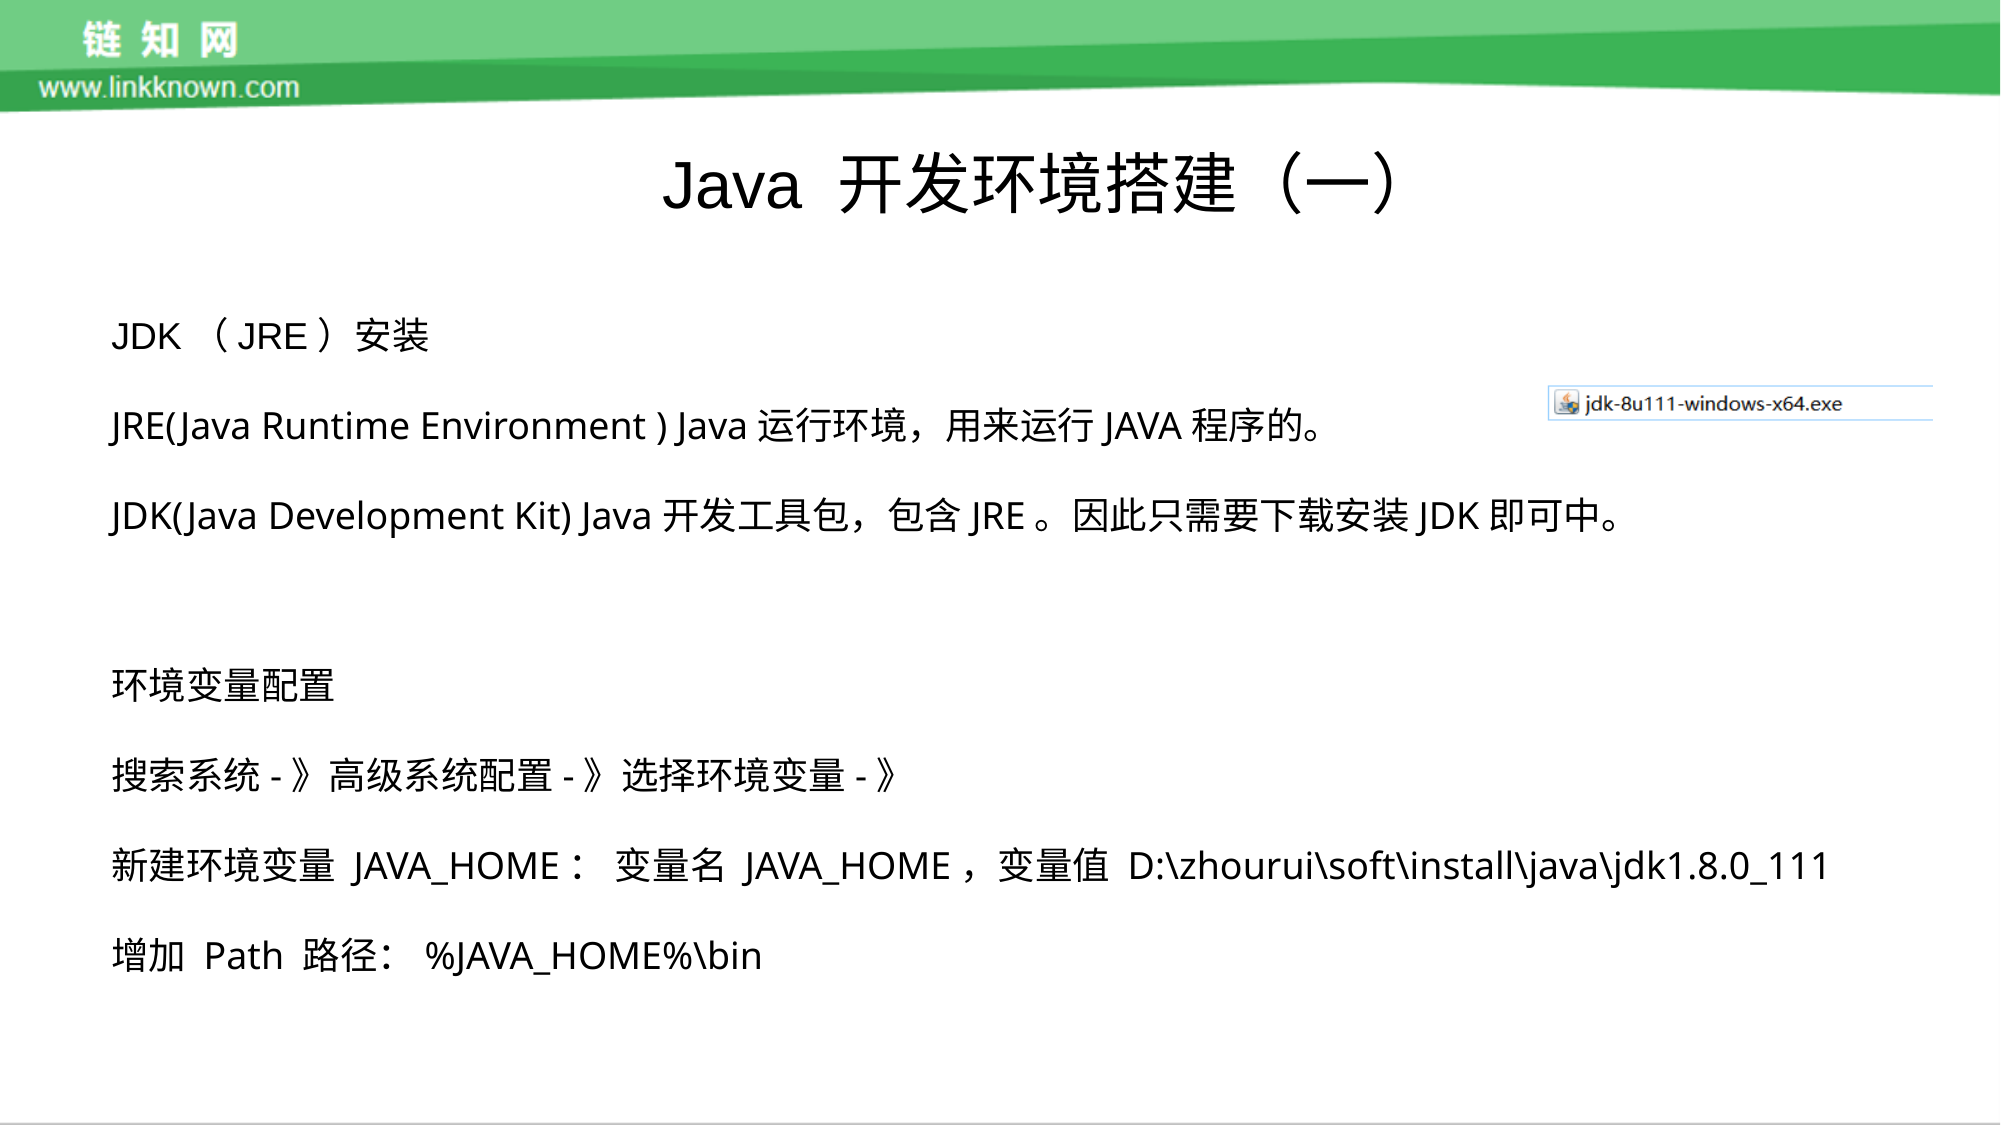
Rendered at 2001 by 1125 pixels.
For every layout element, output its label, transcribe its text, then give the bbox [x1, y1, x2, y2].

text_box 环境变量配置 搜索系统-》高级系统配置-》选择环境变量-》 新建环境变量 JAVA_HOME： 变量名 JAVA_HOME，变量值 D:\zhourui\soft\install\java\jdk1.8.0_111 增加 Path 路径：%JAVA_HOME%\bin [96, 654, 1954, 985]
picture [0, 0, 2001, 1125]
text_box JDK（JRE）安装 JRE(Java Runtime Environment ) Java运行环境，用来运行JAVA程序的。 JDK(Java Development Kit) Java开发工具包，包含JRE。因此只需要下载安装JDK即可中。 [96, 304, 1954, 545]
text_box Java 开发环境搭建（一） [647, 134, 1493, 229]
